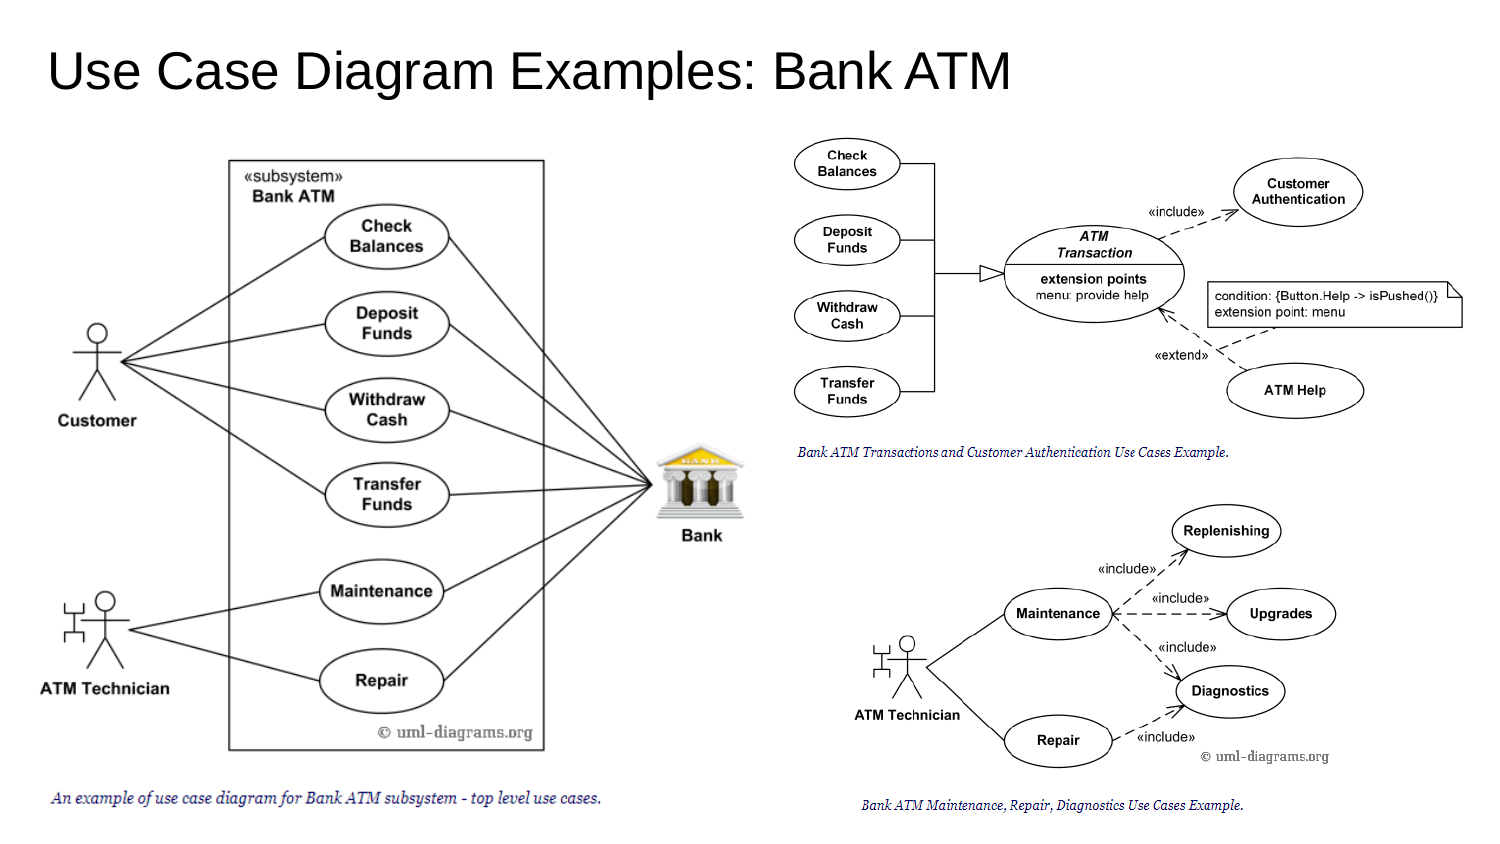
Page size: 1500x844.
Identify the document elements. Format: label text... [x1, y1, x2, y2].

picture [816, 498, 1353, 819]
title Use Case Diagram Examples: Bank ATM [32, 21, 1431, 116]
picture [24, 140, 750, 819]
picture [782, 124, 1484, 474]
